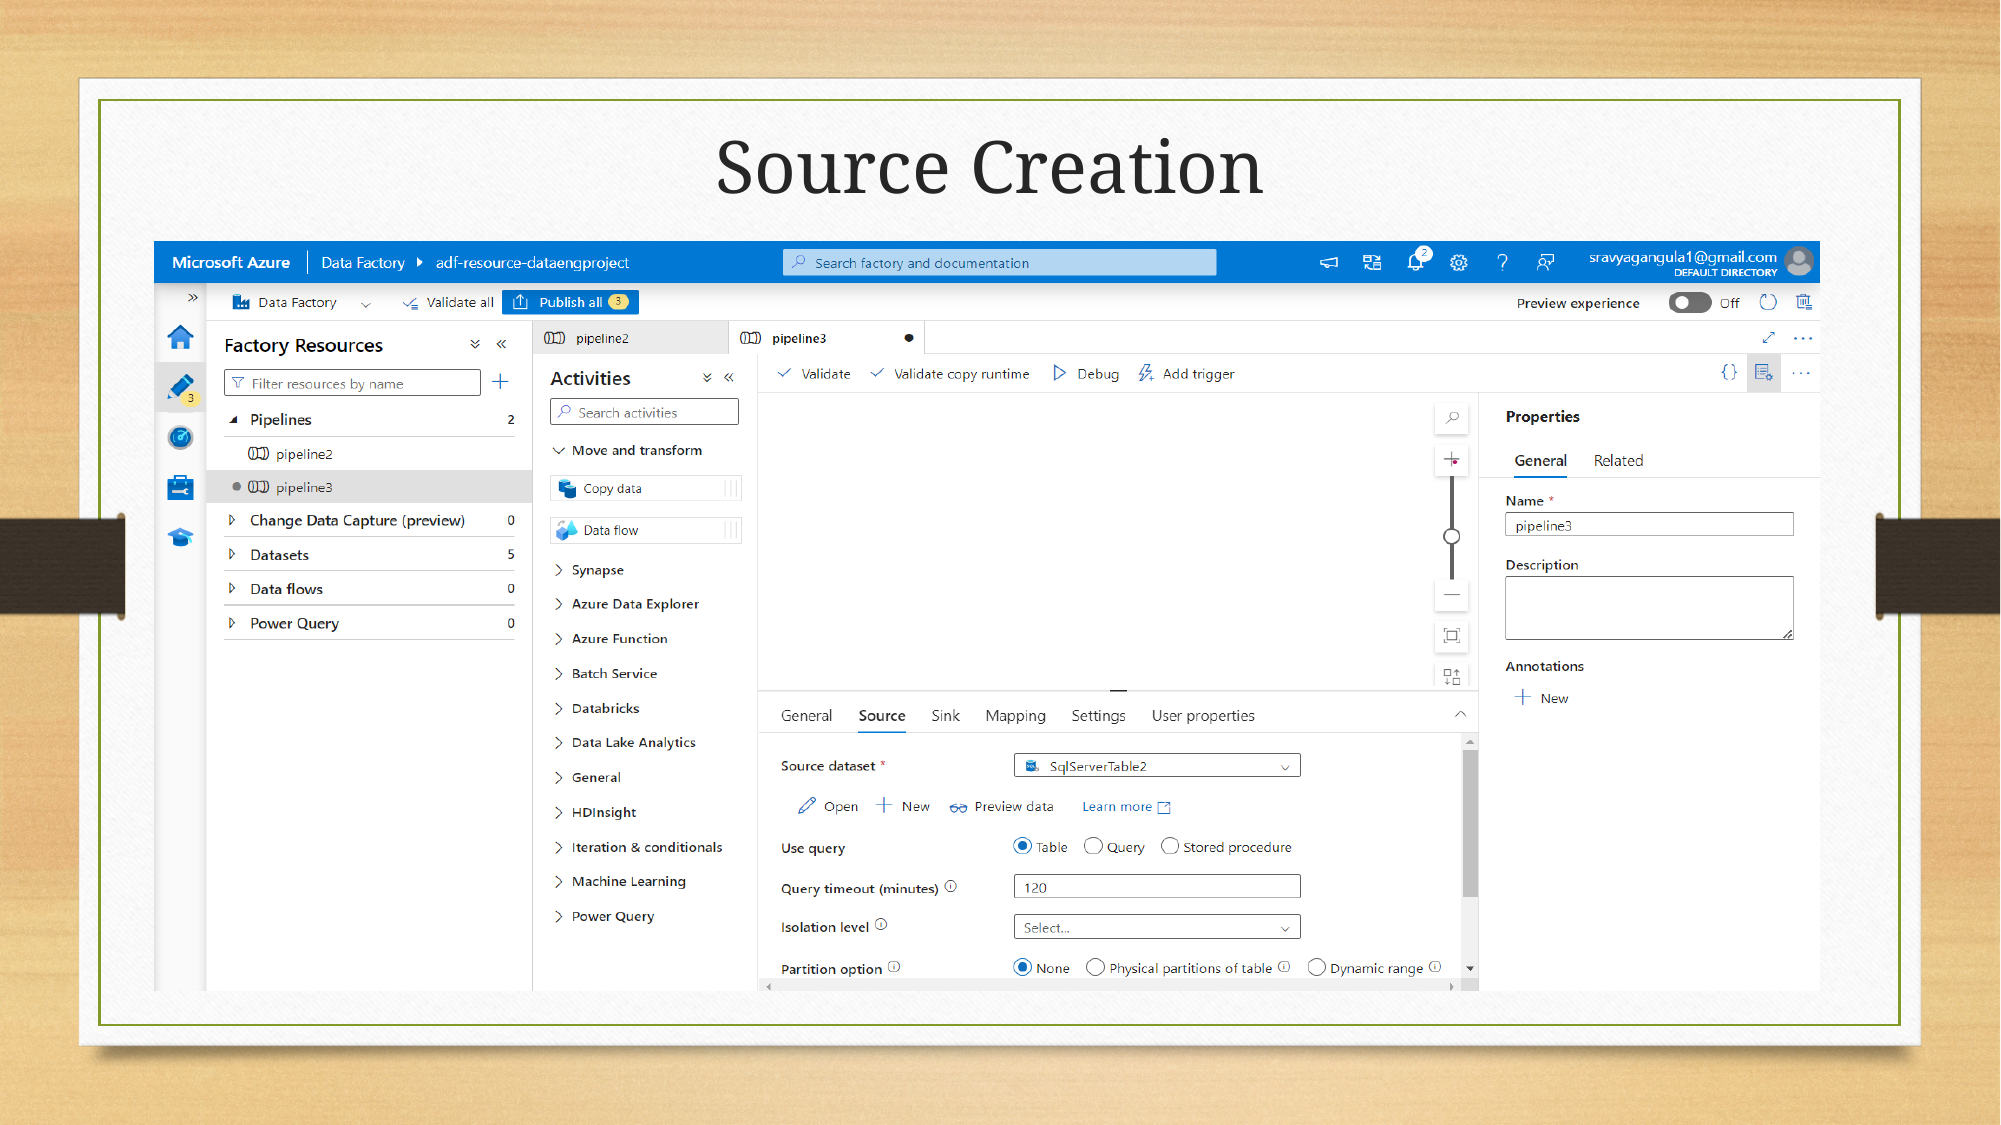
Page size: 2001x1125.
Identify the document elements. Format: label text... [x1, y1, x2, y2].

title Source Creation [212, 112, 1788, 216]
picture [0, 0, 2001, 1125]
